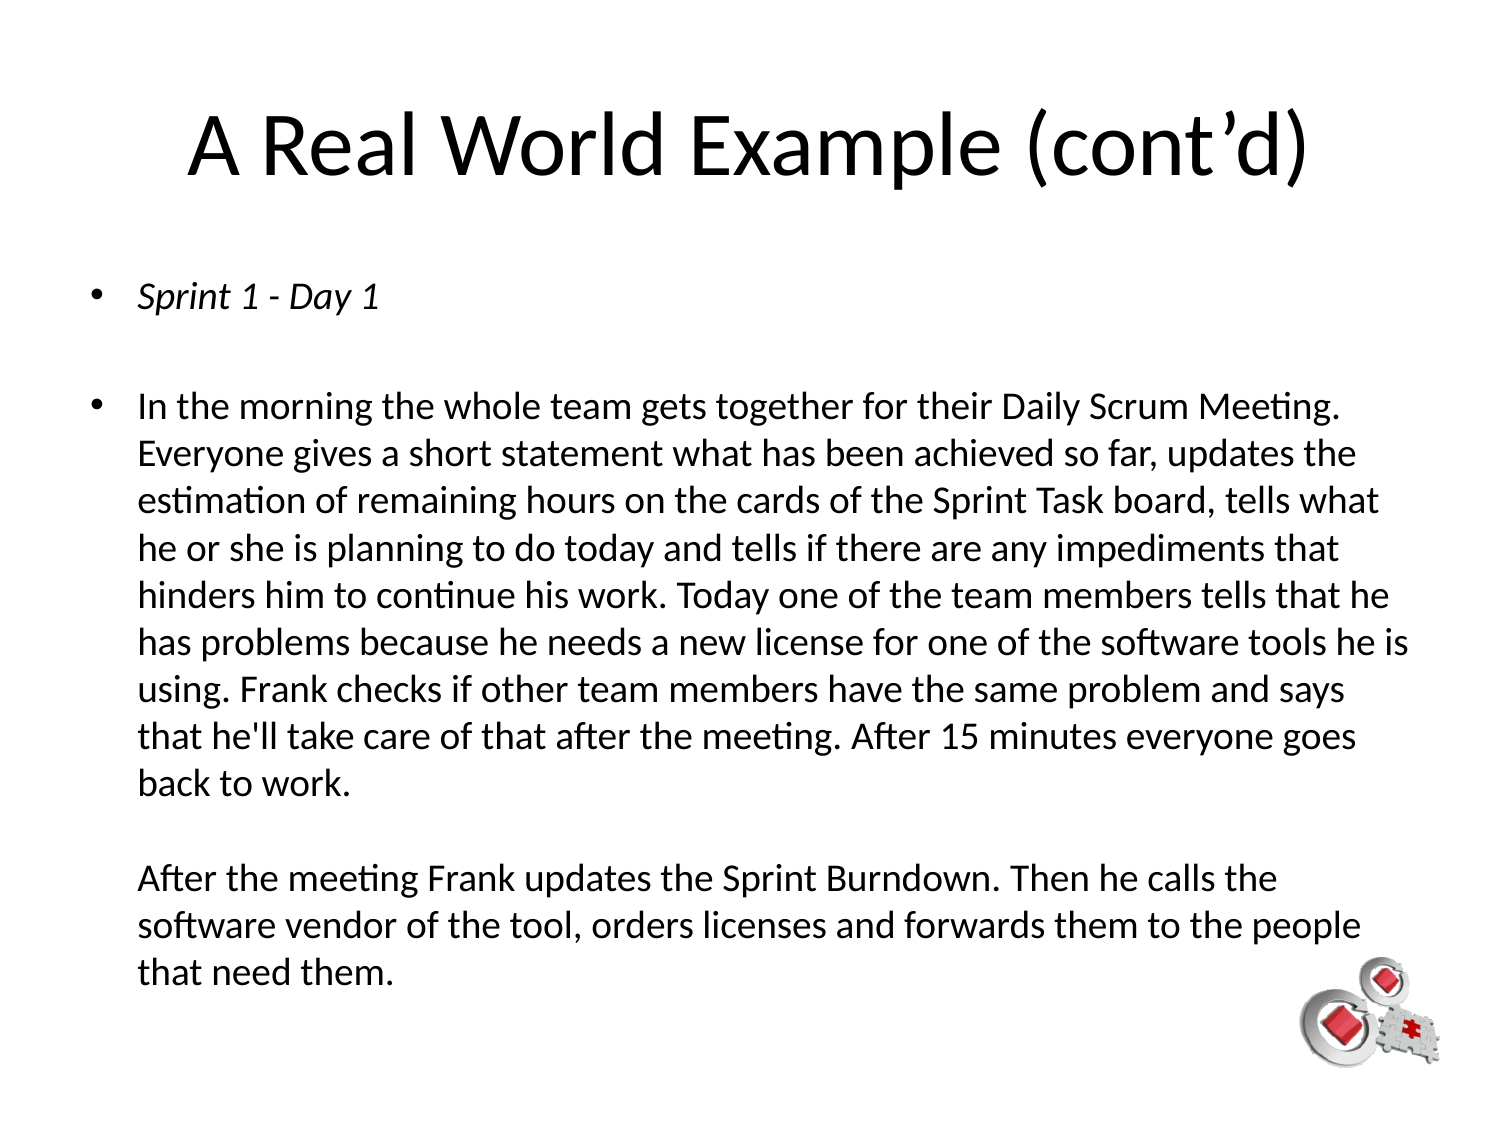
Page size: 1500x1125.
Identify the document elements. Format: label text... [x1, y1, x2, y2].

picture [1293, 951, 1448, 1071]
title A Real World Example (cont’d) [75, 45, 1425, 233]
list Sprint 1 - Day 1 In the morning the whole team gets together for their Daily Scrum Meeting. Everyone gives a short statement what has been achieved so far, updates the estimation of remaining hours on the cards of the Sprint Task board, tells what he or she is planning to do today and tells if there are any impediments that hinders him to continue his work. Today one of the team members tells that he has problems because he needs a new license for one of the software tools he is using. Frank checks if other team members have the same problem and says that he'll take care of that after the meeting. After 15 minutes everyone goes back to work. After the meeting Frank updates the Sprint Burndown. Then he calls the software vendor of the tool, orders licenses and forwards them to the people that need them. [75, 262, 1425, 1005]
